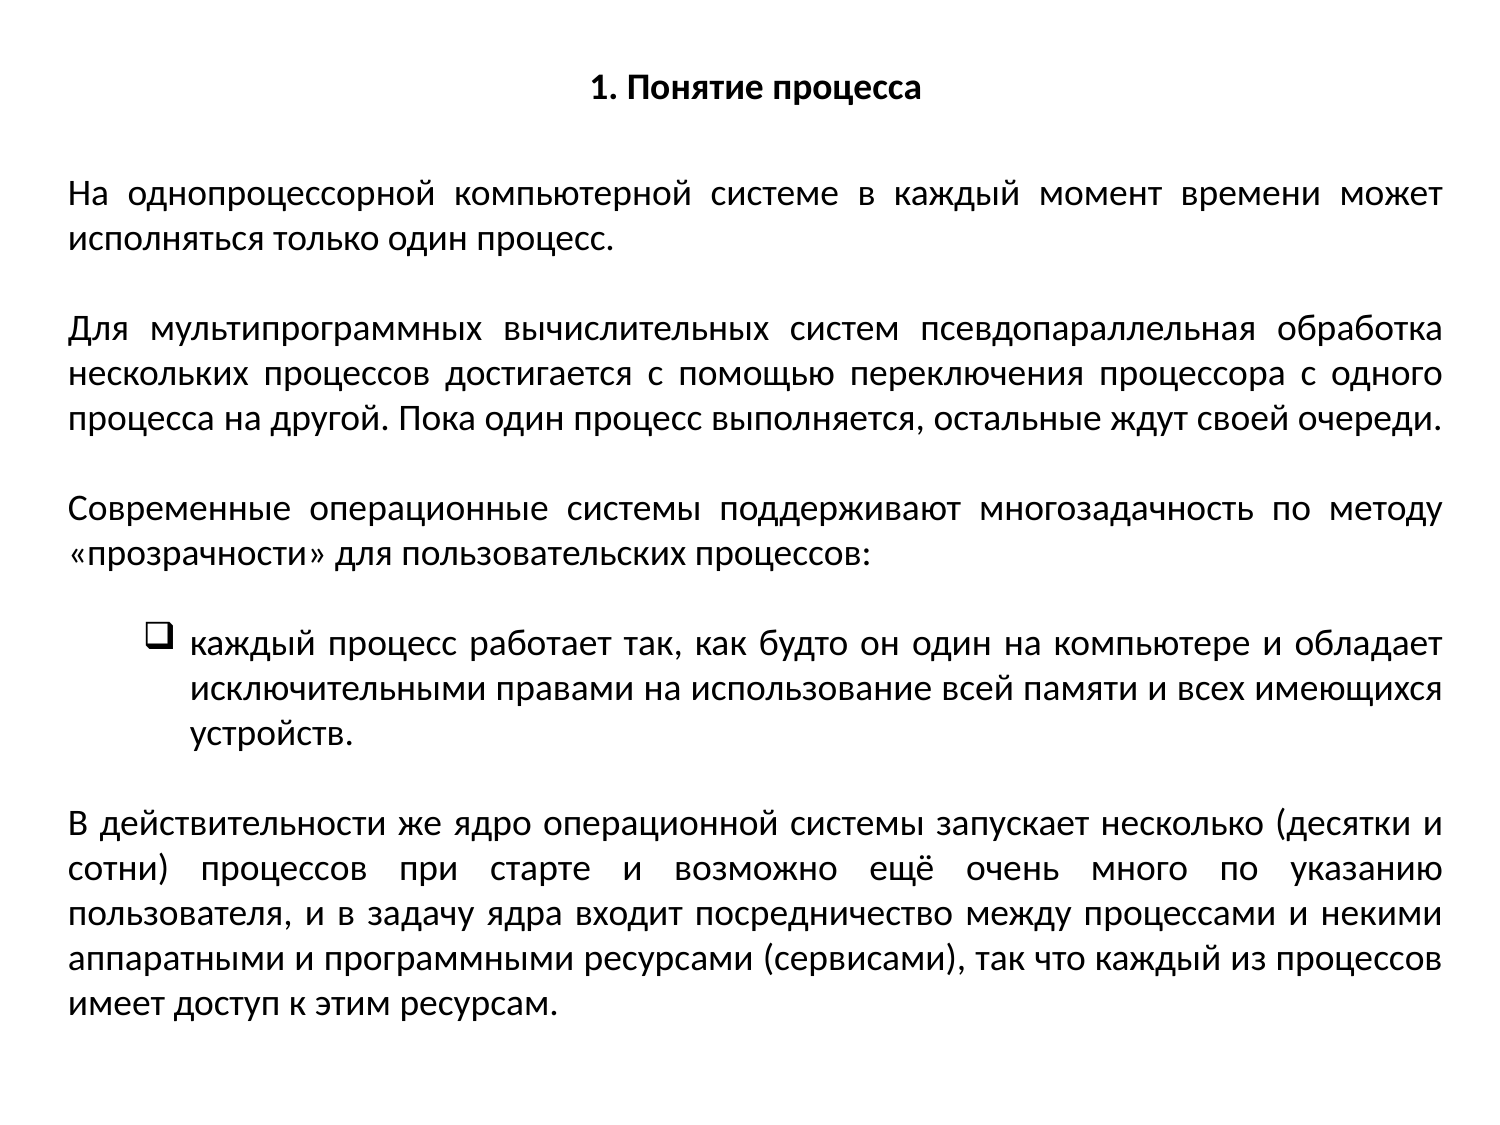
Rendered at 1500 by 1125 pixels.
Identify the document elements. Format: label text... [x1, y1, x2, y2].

text_box 1. Понятие процесса [53, 54, 1459, 115]
text_box На однопроцессорной компьютерной системе в каждый момент времени может исполняться только один процесс. Для мультипрограммных вычислительных систем псевдопараллельная обработка нескольких процессов достигается с помощью переключения процессора с одного процесса на другой. Пока один процесс выполняется, остальные ждут своей очереди. Современные операционные системы поддерживают многозадачность по методу «прозрачности» для пользовательских процессов: каждый процесс работает так, как будто он один на компьютере и обладает исключительными правами на использование всей памяти и всех имеющихся устройств. В действительности же ядро операционной системы запускает несколько (десятки и сотни) процессов при старте и возможно ещё очень много по указанию пользователя, и в задачу ядра входит посредничество между процессами и некими аппаратными и программными ресурсами (сервисами), так что каждый из процессов имеет доступ к этим ресурсам. [53, 160, 1459, 1031]
